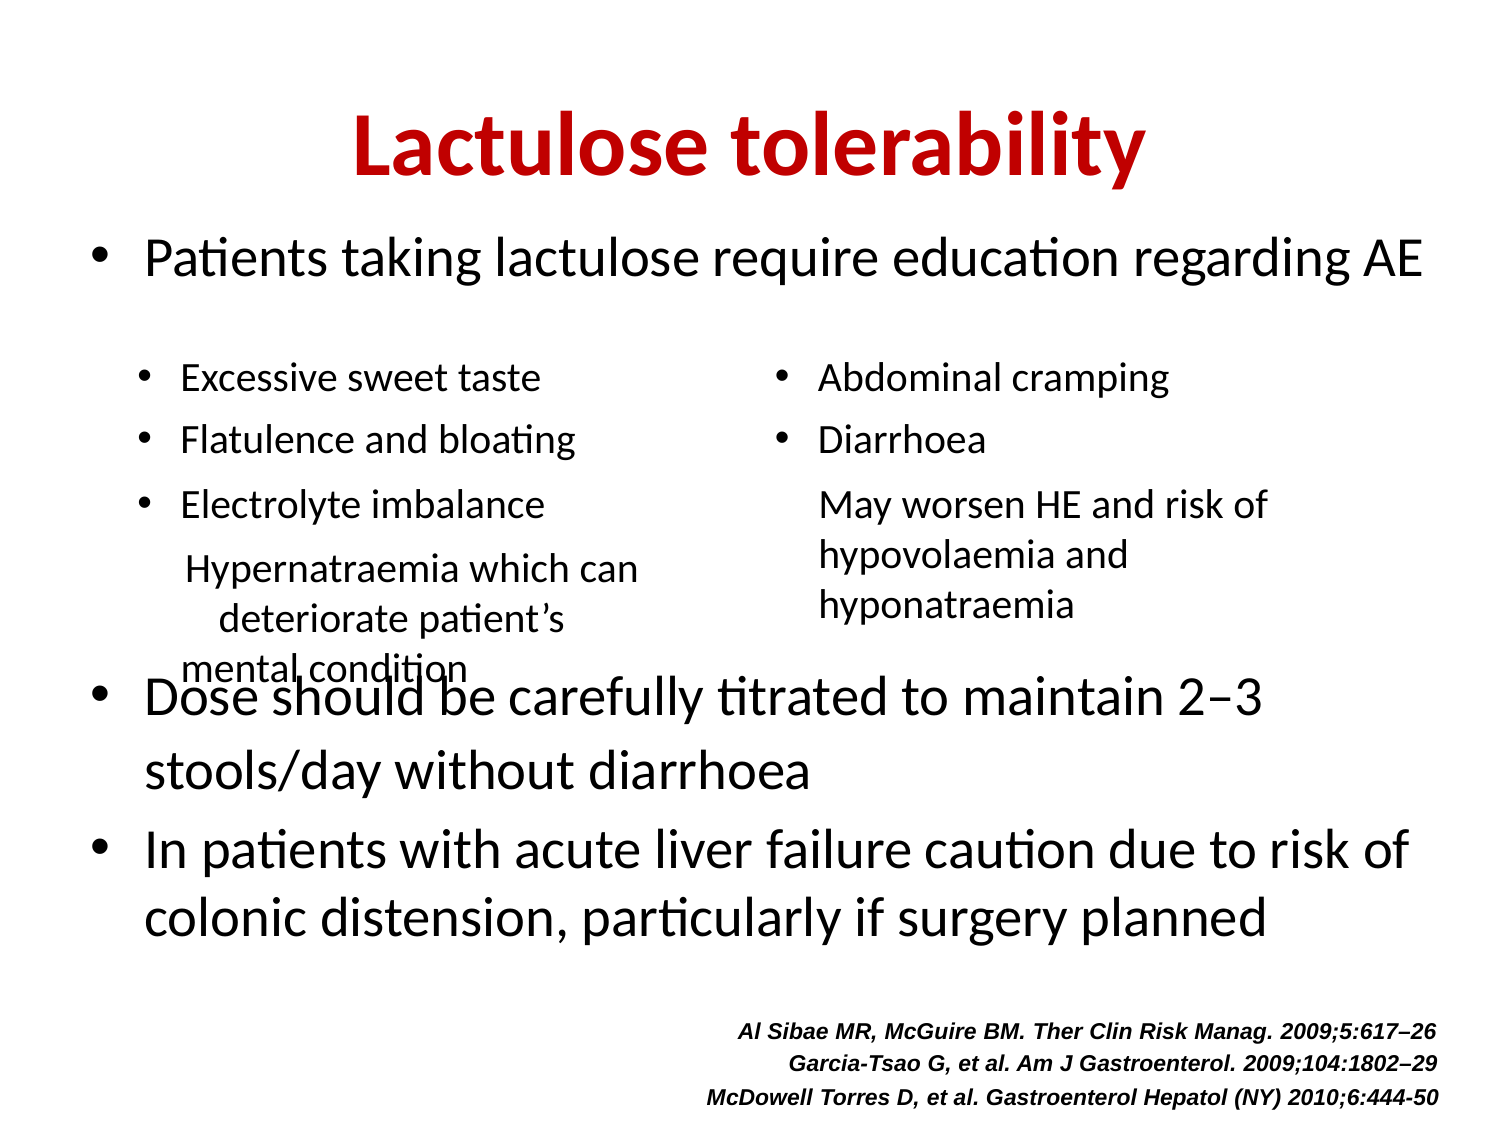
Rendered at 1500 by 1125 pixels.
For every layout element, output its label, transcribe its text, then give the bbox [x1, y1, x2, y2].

title Lactulose tolerability [75, 45, 1425, 212]
text_box Excessive sweet taste Flatulence and bloating Electrolyte imbalance Hypernatraemia which can deteriorate patient’s mental condition [137, 349, 700, 713]
text_box Abdominal cramping Diarrhoea May worsen HE and risk of hypovolaemia and hyponatraemia [774, 349, 1388, 738]
list Patients taking lactulose require education regarding AE Dose should be carefully titrated to maintain 2–3 stools/day without diarrhoea In patients with acute liver failure caution due to risk of colonic distension, particularly if surgery planned [75, 212, 1450, 1000]
text_box Al Sibae MR, McGuire BM. Ther Clin Risk Manag. 2009;5:617–26 Garcia-Tsao G, et al. Am J Gastroenterol. 2009;104:1802–29 McDowell Torres D, et al. Gastroenterol Hepatol (NY) 2010;6:444-50 [231, 987, 1500, 1087]
